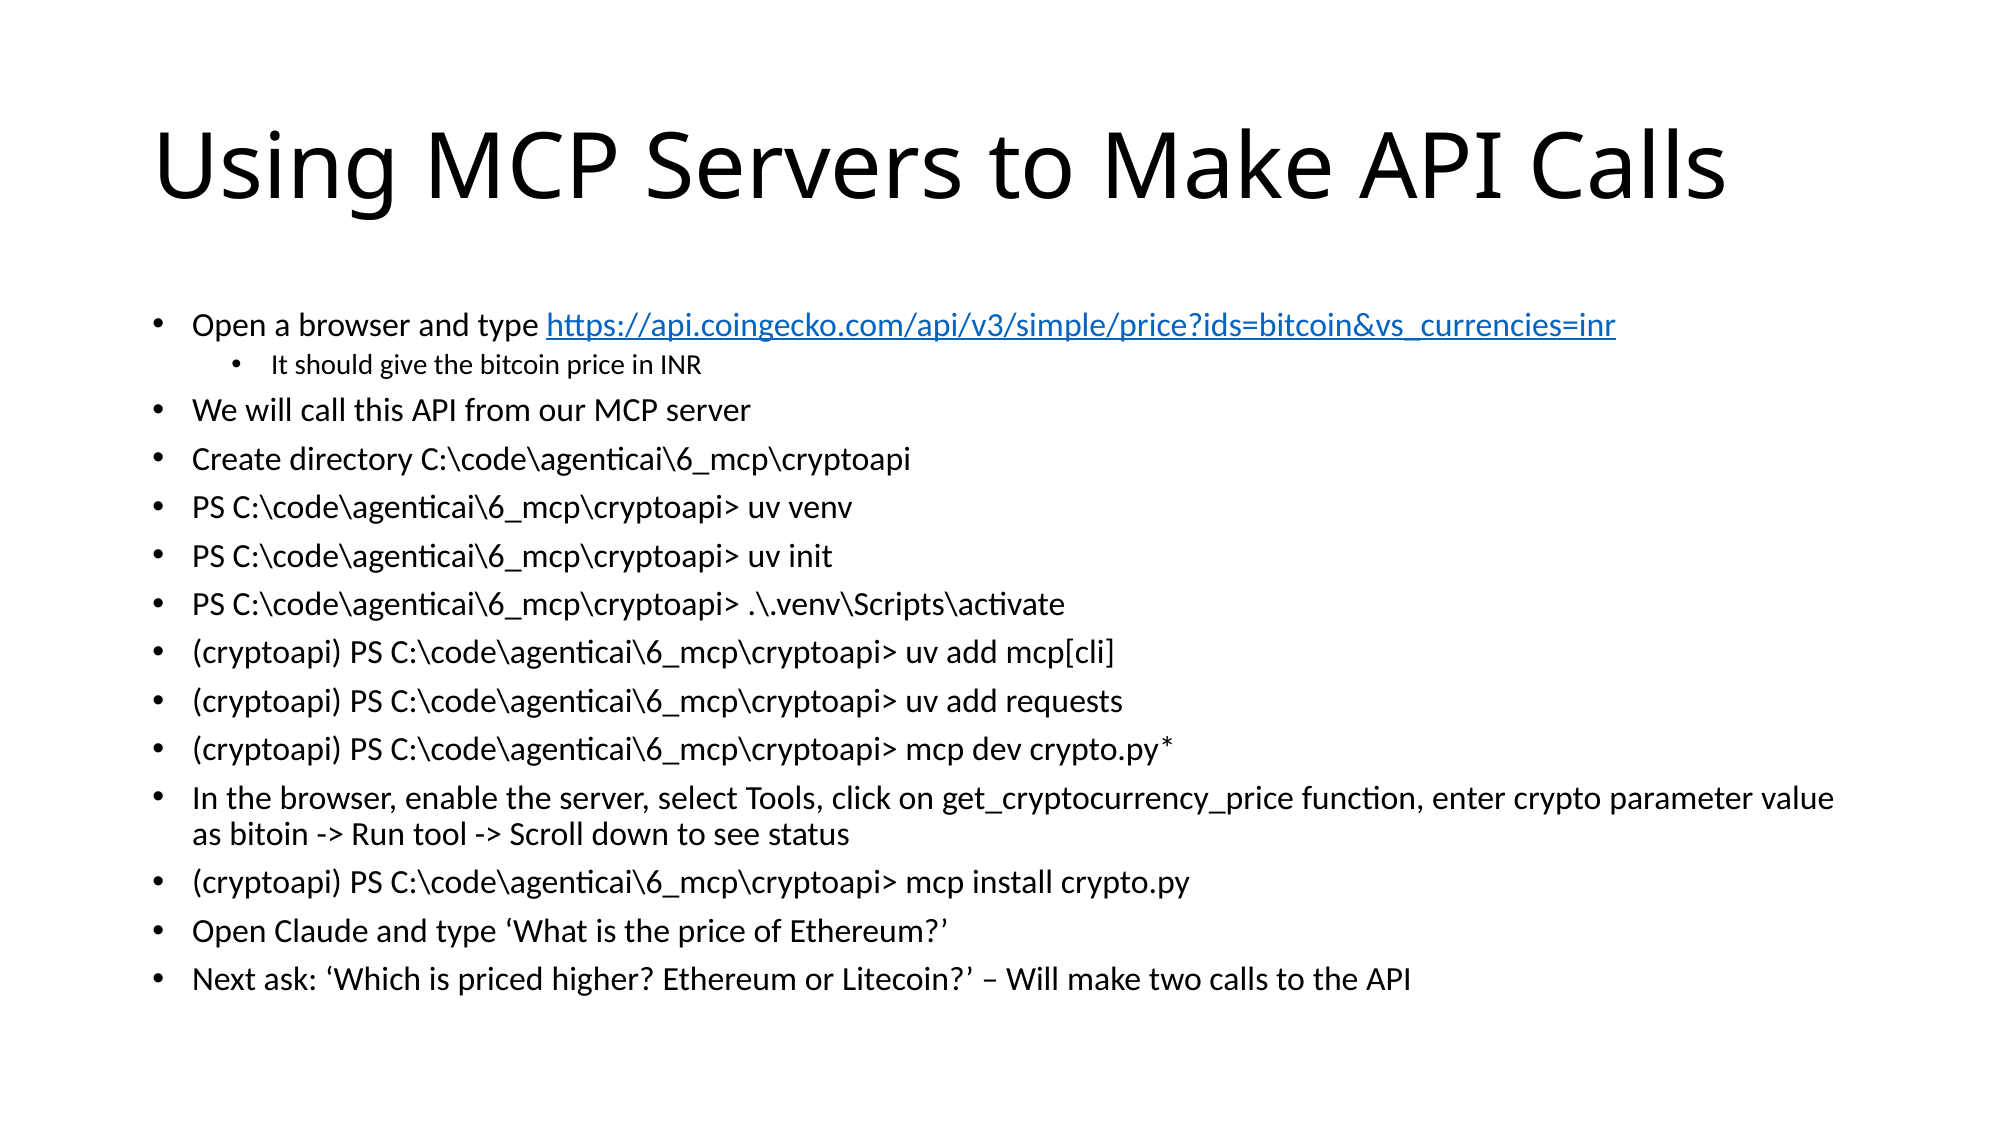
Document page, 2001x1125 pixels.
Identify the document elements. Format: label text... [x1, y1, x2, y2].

title Using MCP Servers to Make API Calls [137, 59, 1863, 278]
list Open a browser and type https://api.coingecko.com/api/v3/simple/price?ids=bitcoin&vs_currencies=inr It should give the bitcoin price in INR We will call this API from our MCP server Create directory C:\code\agenticai\6_mcp\cryptoapi PS C:\code\agenticai\6_mcp\cryptoapi> uv venv PS C:\code\agenticai\6_mcp\cryptoapi> uv init PS C:\code\agenticai\6_mcp\cryptoapi> .\.venv\Scripts\activate (cryptoapi) PS C:\code\agenticai\6_mcp\cryptoapi> uv add mcp[cli] (cryptoapi) PS C:\code\agenticai\6_mcp\cryptoapi> uv add requests (cryptoapi) PS C:\code\agenticai\6_mcp\cryptoapi> mcp dev crypto.py* In the browser, enable the server, select Tools, click on get_cryptocurrency_price function, enter crypto parameter value as bitoin -> Run tool -> Scroll down to see status (cryptoapi) PS C:\code\agenticai\6_mcp\cryptoapi> mcp install crypto.py Open Claude and type ‘What is the price of Ethereum?’ Next ask: ‘Which is priced higher? Ethereum or Litecoin?’ – Will make two calls to the API [137, 299, 1863, 1014]
